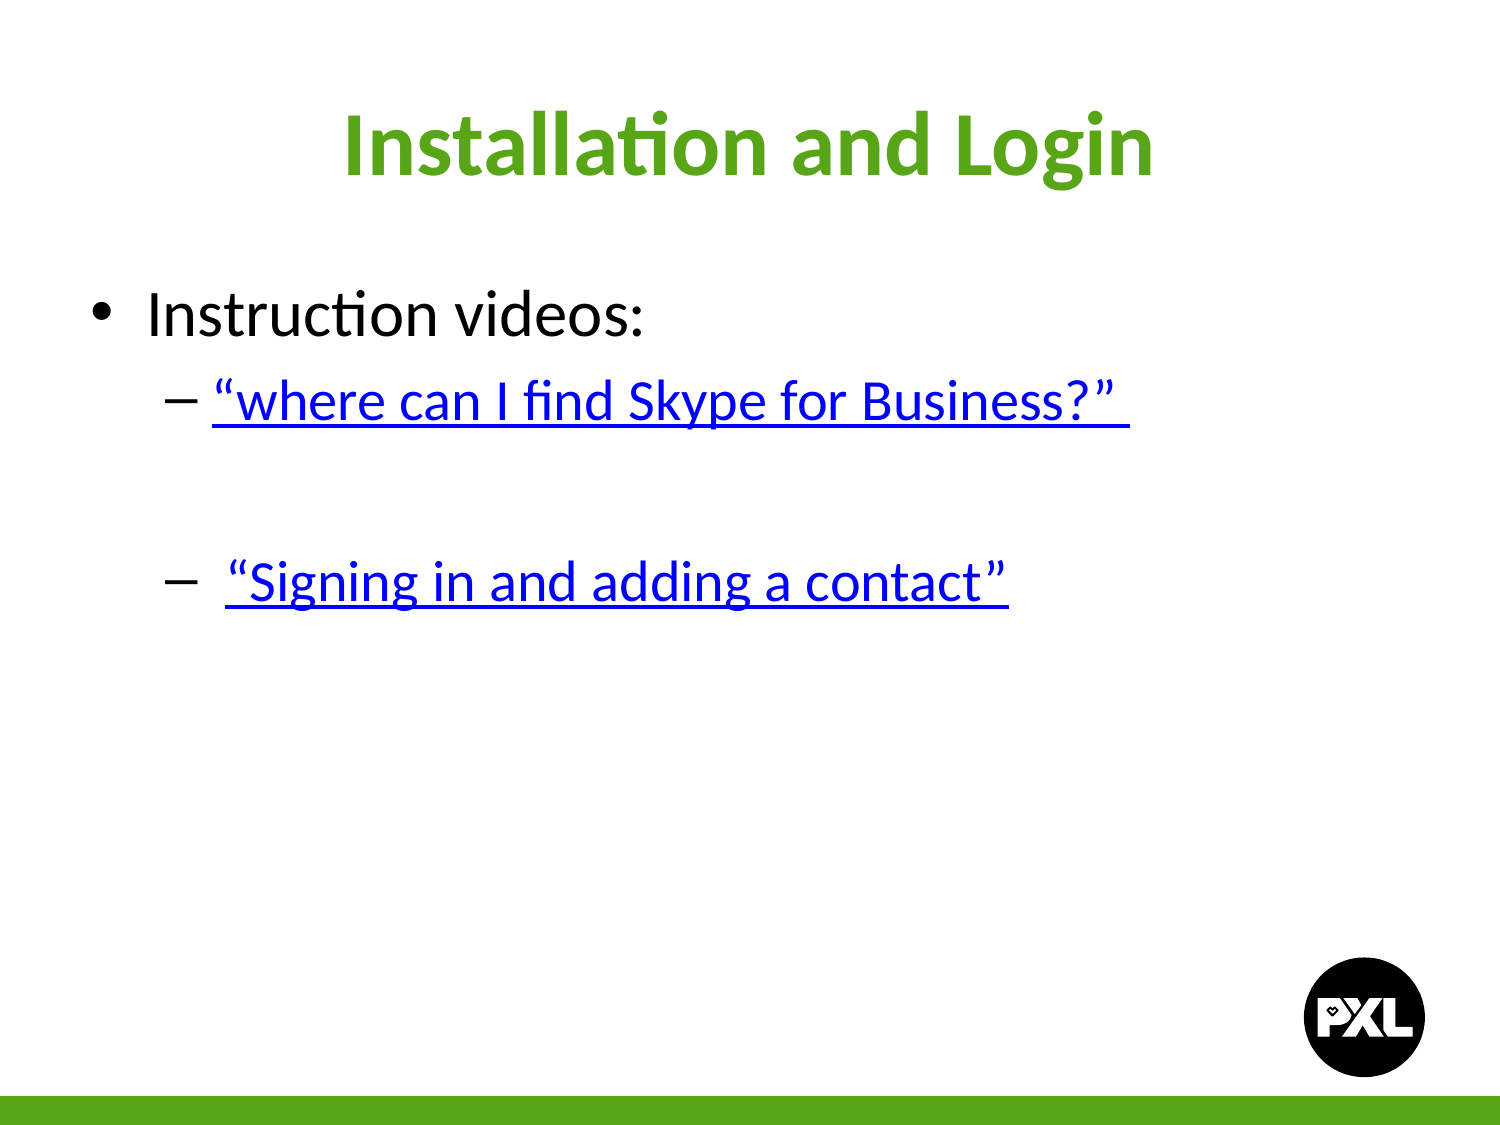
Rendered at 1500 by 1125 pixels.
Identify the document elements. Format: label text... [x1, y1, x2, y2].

list Instruction videos: “where can I find Skype for Business?” “Signing in and adding a contact” [75, 262, 1425, 1005]
title Installation and Login [75, 45, 1425, 233]
